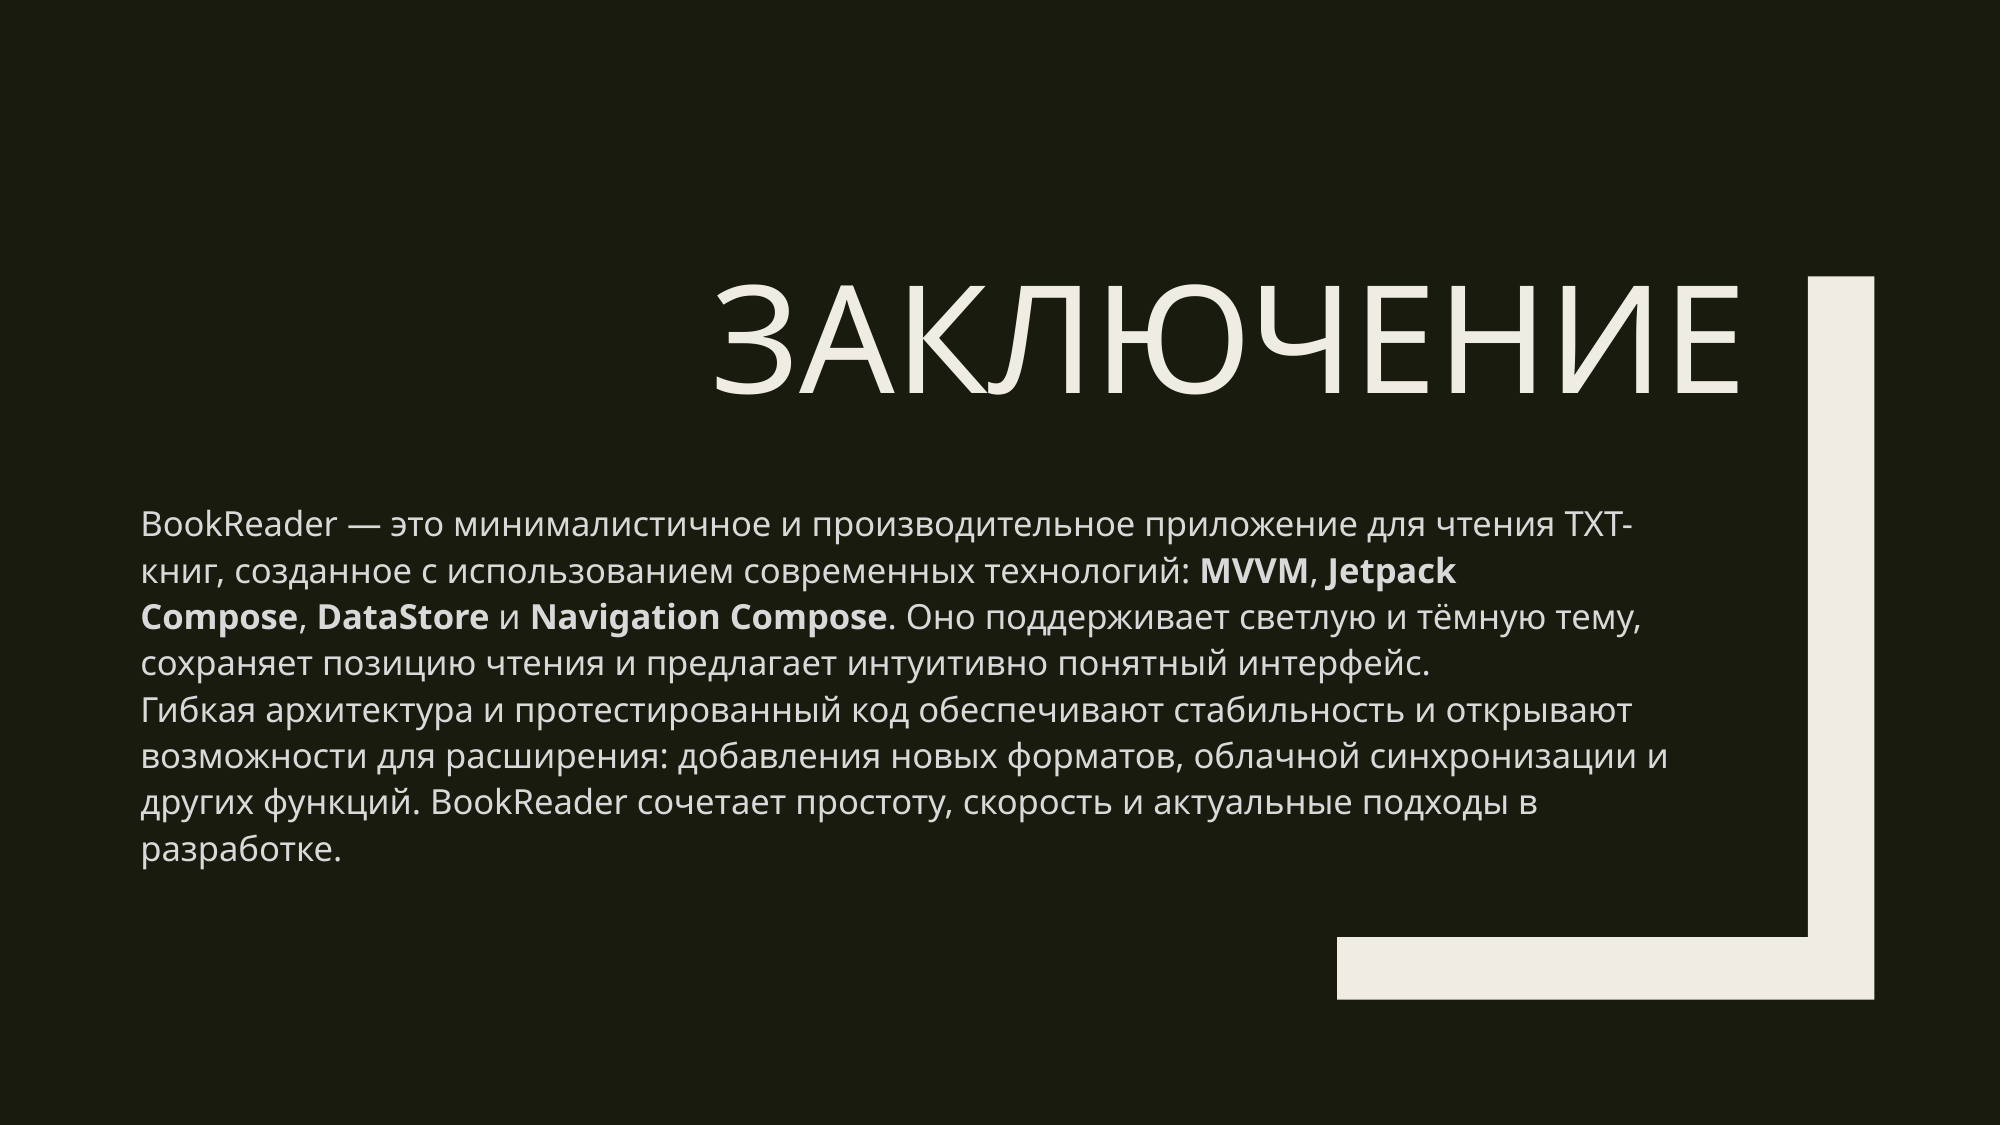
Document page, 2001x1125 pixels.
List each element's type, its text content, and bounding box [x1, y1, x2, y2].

title Заключение [185, 0, 1763, 434]
list BookReader — это минималистичное и производительное приложение для чтения TXT-книг, созданное с использованием современных технологий: MVVM, Jetpack Compose, DataStore и Navigation Compose. Оно поддерживает светлую и тёмную тему, сохраняет позицию чтения и предлагает интуитивно понятный интерфейс. Гибкая архитектура и протестированный код обеспечивают стабильность и открывают возможности для расширения: добавления новых форматов, облачной синхронизации и других функций. BookReader сочетает простоту, скорость и актуальные подходы в разработке. [125, 489, 1727, 880]
